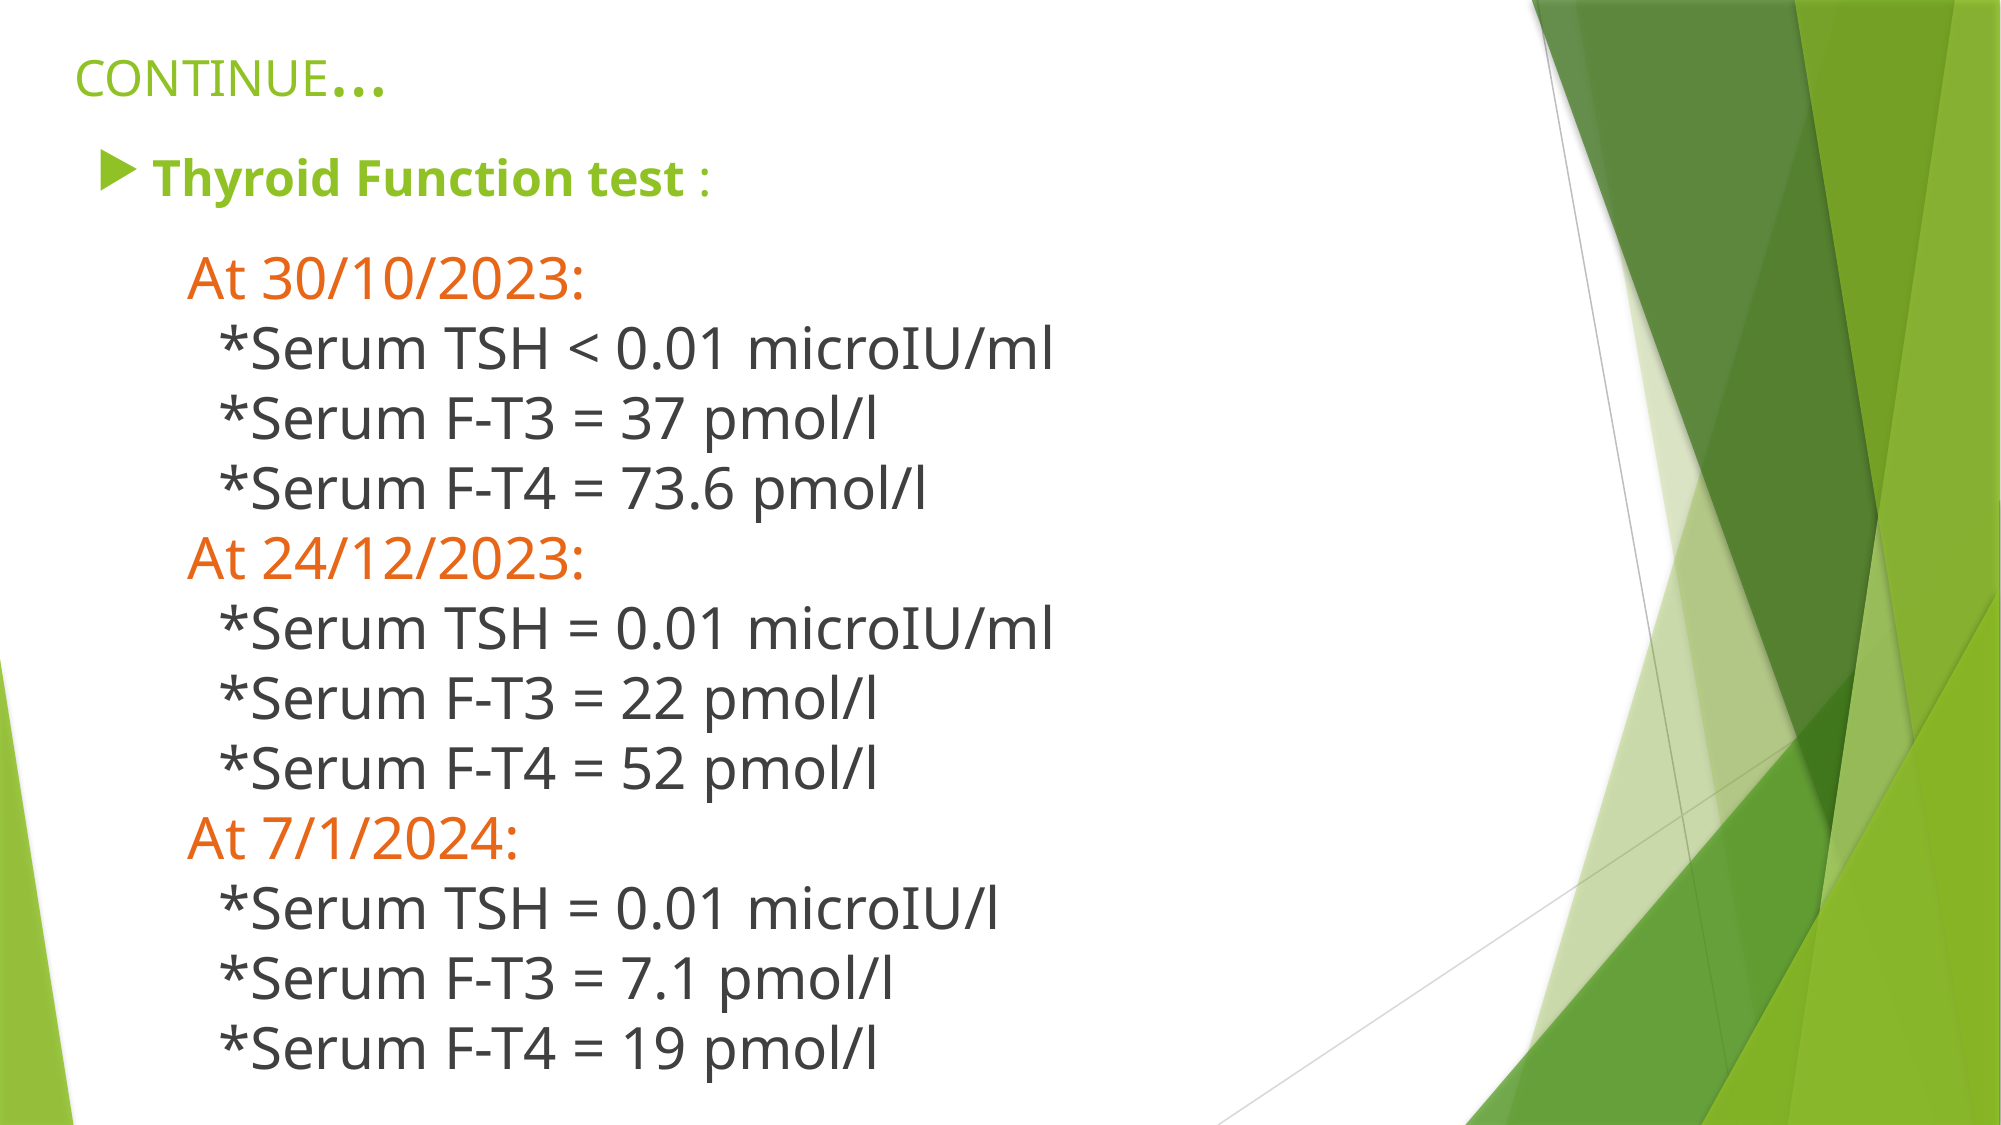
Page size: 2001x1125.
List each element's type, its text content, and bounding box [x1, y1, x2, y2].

title CONTINUE… [59, 14, 1371, 150]
list Thyroid Function test : At 30/10/2023: *Serum TSH < 0.01 microIU/ml *Serum F-T3 = 37 pmol/l *Serum F-T4 = 73.6 pmol/l At 24/12/2023: *Serum TSH = 0.01 microIU/ml *Serum F-T3 = 22 pmol/l *Serum F-T4 = 52 pmol/l At 7/1/2024: *Serum TSH = 0.01 microIU/l *Serum F-T3 = 7.1 pmol/l *Serum F-T4 = 19 pmol/l [81, 138, 1308, 1125]
